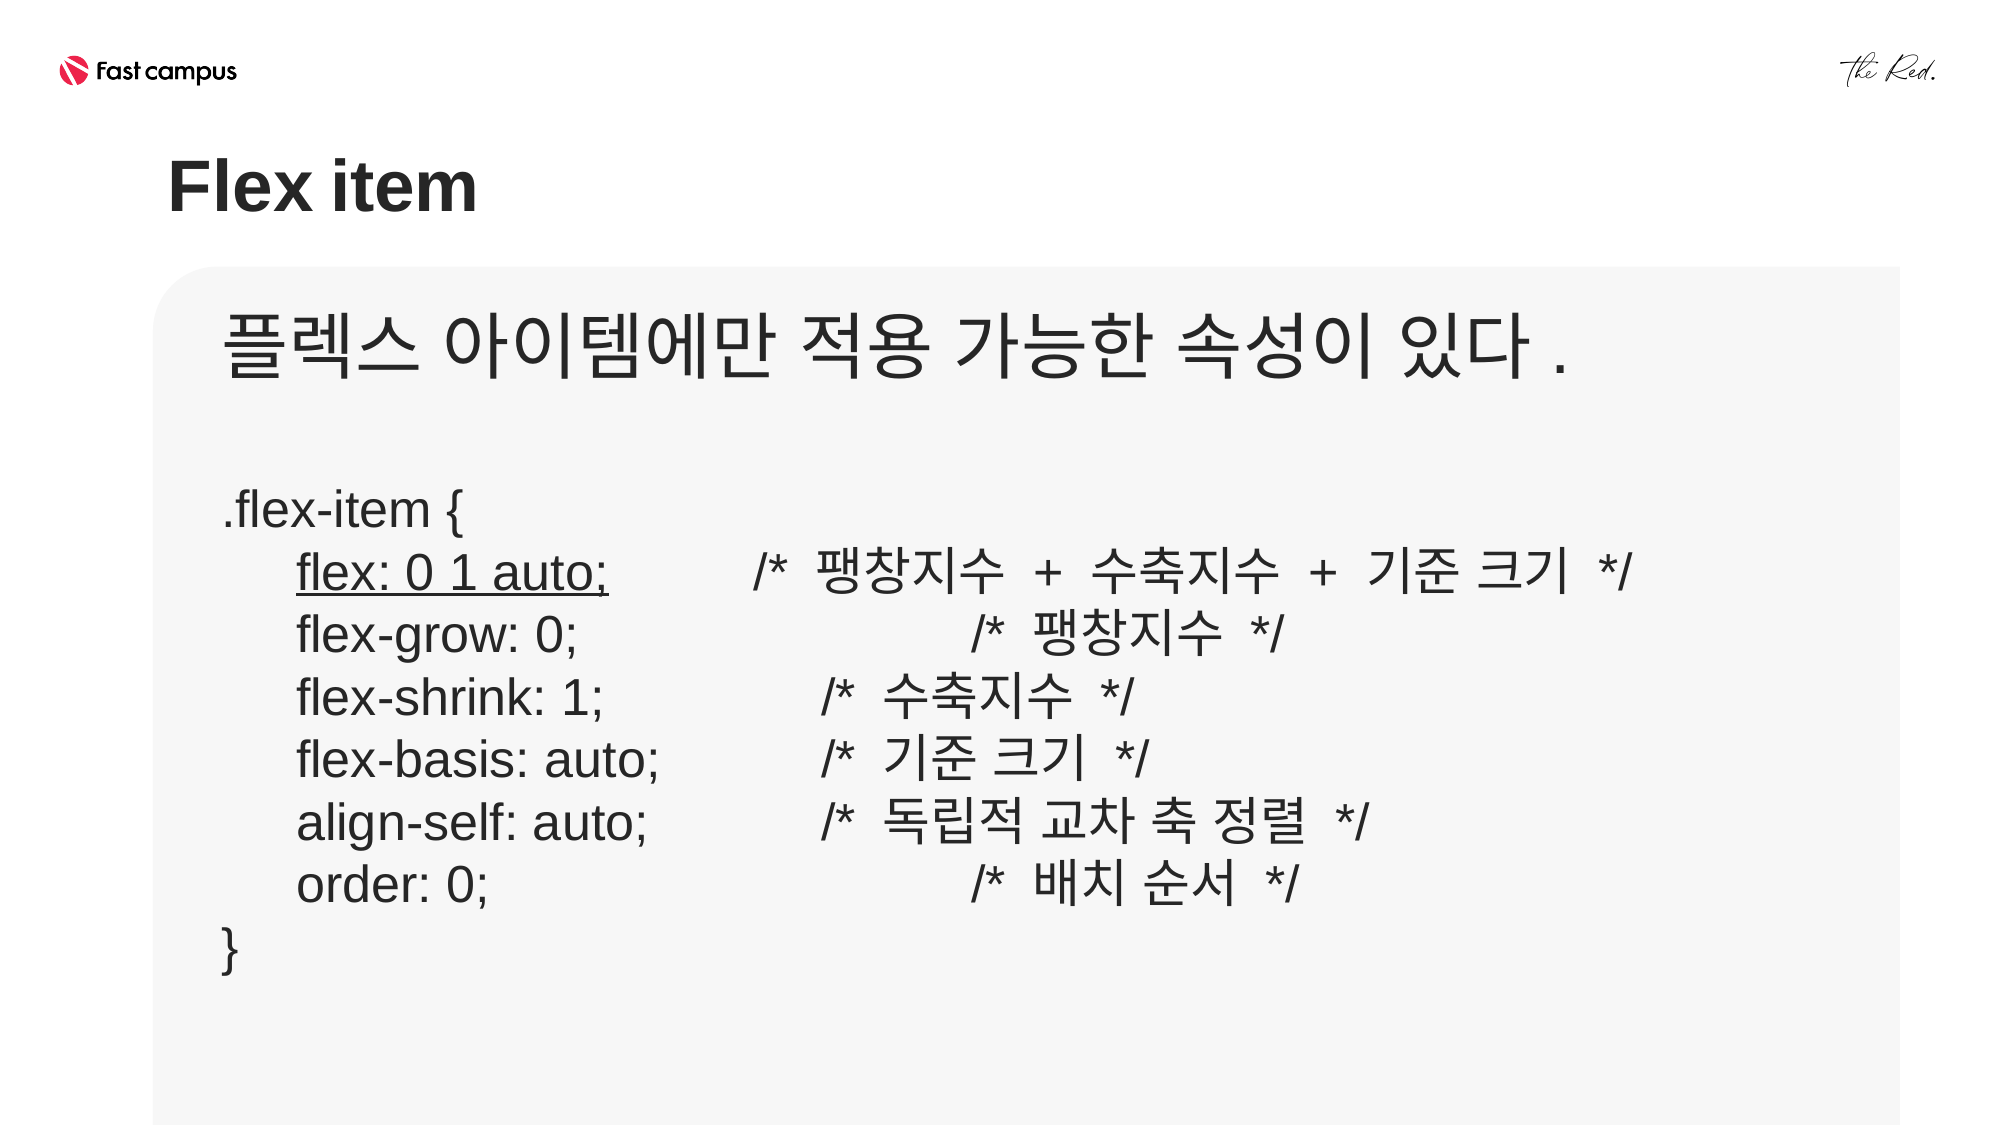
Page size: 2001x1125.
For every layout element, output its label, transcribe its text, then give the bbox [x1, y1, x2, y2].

picture [57, 53, 239, 88]
picture [1840, 52, 1935, 87]
list Flex item [153, 131, 2000, 232]
list 플렉스 아이템에만 적용 가능한 속성이 있다. .flex-item { flex: 0 1 auto; /* 팽창지수 + 수축지수 + 기준 크기 */ flex-grow: 0; /* 팽창지수 */ flex-shrink: 1; /* 수축지수 */ flex-basis: auto; /* 기준 크기 */ align-self: auto; /* 독립적 교차 축 정렬 */ order: 0; /* 배치 순서 */ } [206, 293, 1900, 488]
